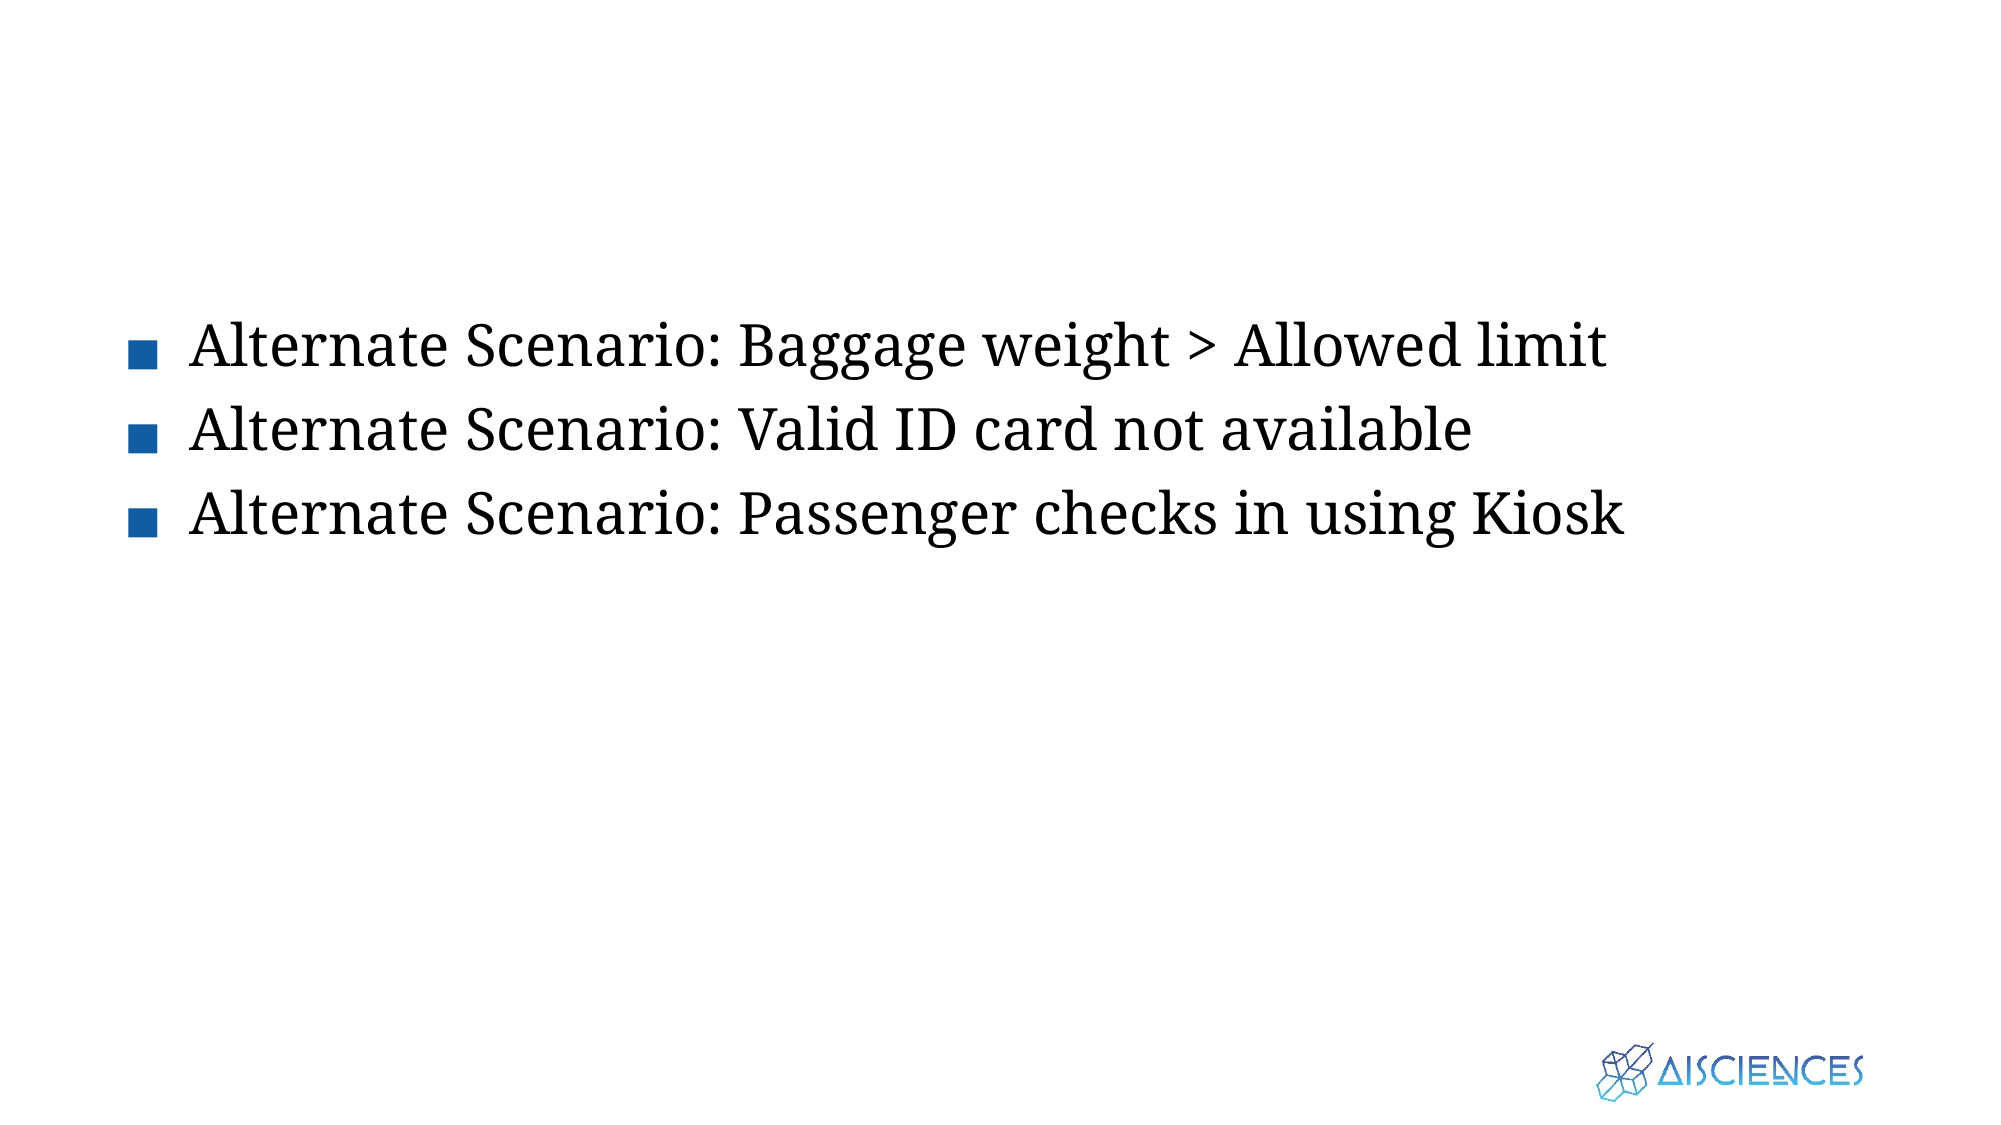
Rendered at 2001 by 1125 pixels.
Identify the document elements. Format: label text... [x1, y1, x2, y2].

picture [1596, 1059, 1863, 1102]
list Alternate Scenario: Baggage weight > Allowed limit Alternate Scenario: Valid ID card not available Alternate Scenario: Passenger checks in using Kiosk [99, 308, 1900, 1059]
